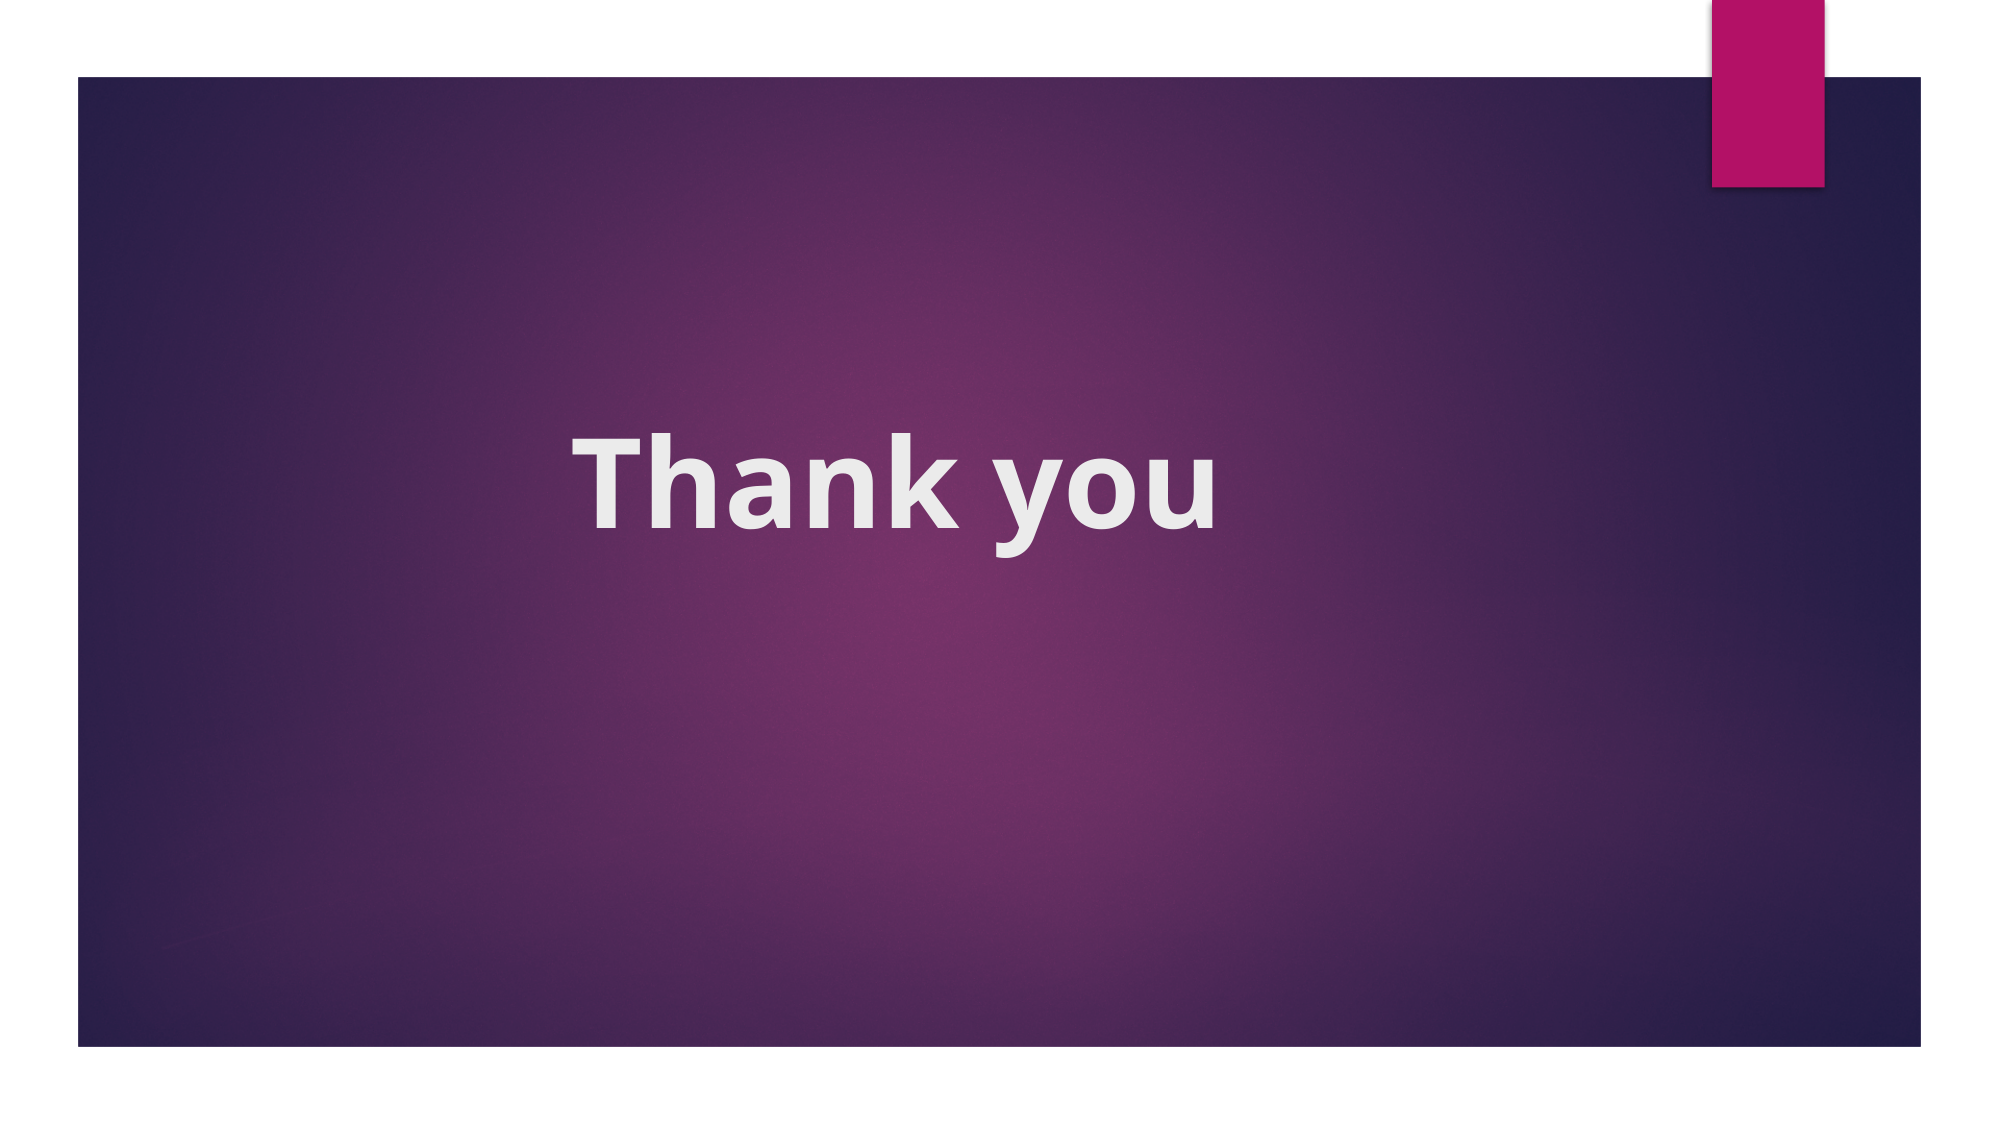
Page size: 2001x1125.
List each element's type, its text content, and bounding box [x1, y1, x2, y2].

title Thank you [189, 344, 1638, 562]
